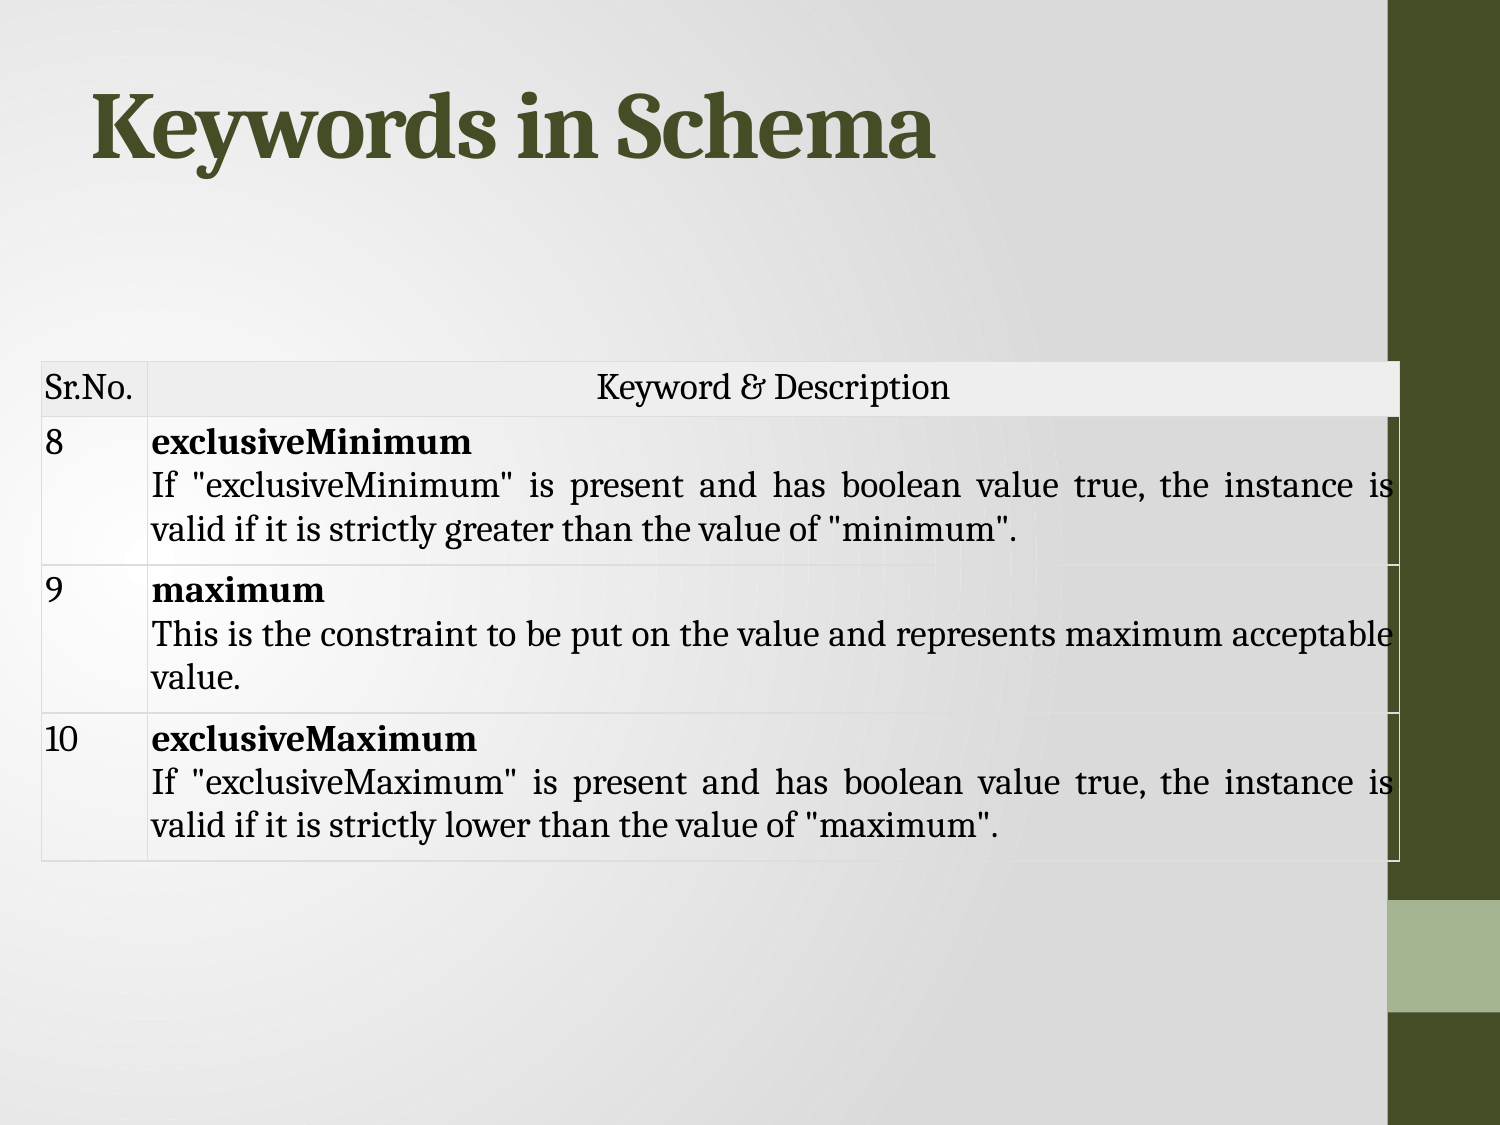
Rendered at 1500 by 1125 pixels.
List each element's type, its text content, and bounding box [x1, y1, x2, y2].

table_header Sr.No. [42, 362, 147, 416]
table_cell exclusiveMinimum If "exclusiveMinimum" is present and has boolean value true, the instance is valid if it is strictly greater than the value of "minimum". [148, 417, 1399, 564]
table_cell 10 [42, 714, 147, 860]
table_cell 9 [42, 566, 147, 712]
table_header Keyword & Description [148, 362, 1399, 416]
table_cell maximum This is the constraint to be put on the value and represents maximum acceptable value. [148, 566, 1399, 712]
title Keywords in Schema [75, 45, 1325, 197]
table_cell 8 [42, 417, 147, 564]
table_cell exclusiveMaximum If "exclusiveMaximum" is present and has boolean value true, the instance is valid if it is strictly lower than the value of "maximum". [148, 714, 1399, 860]
